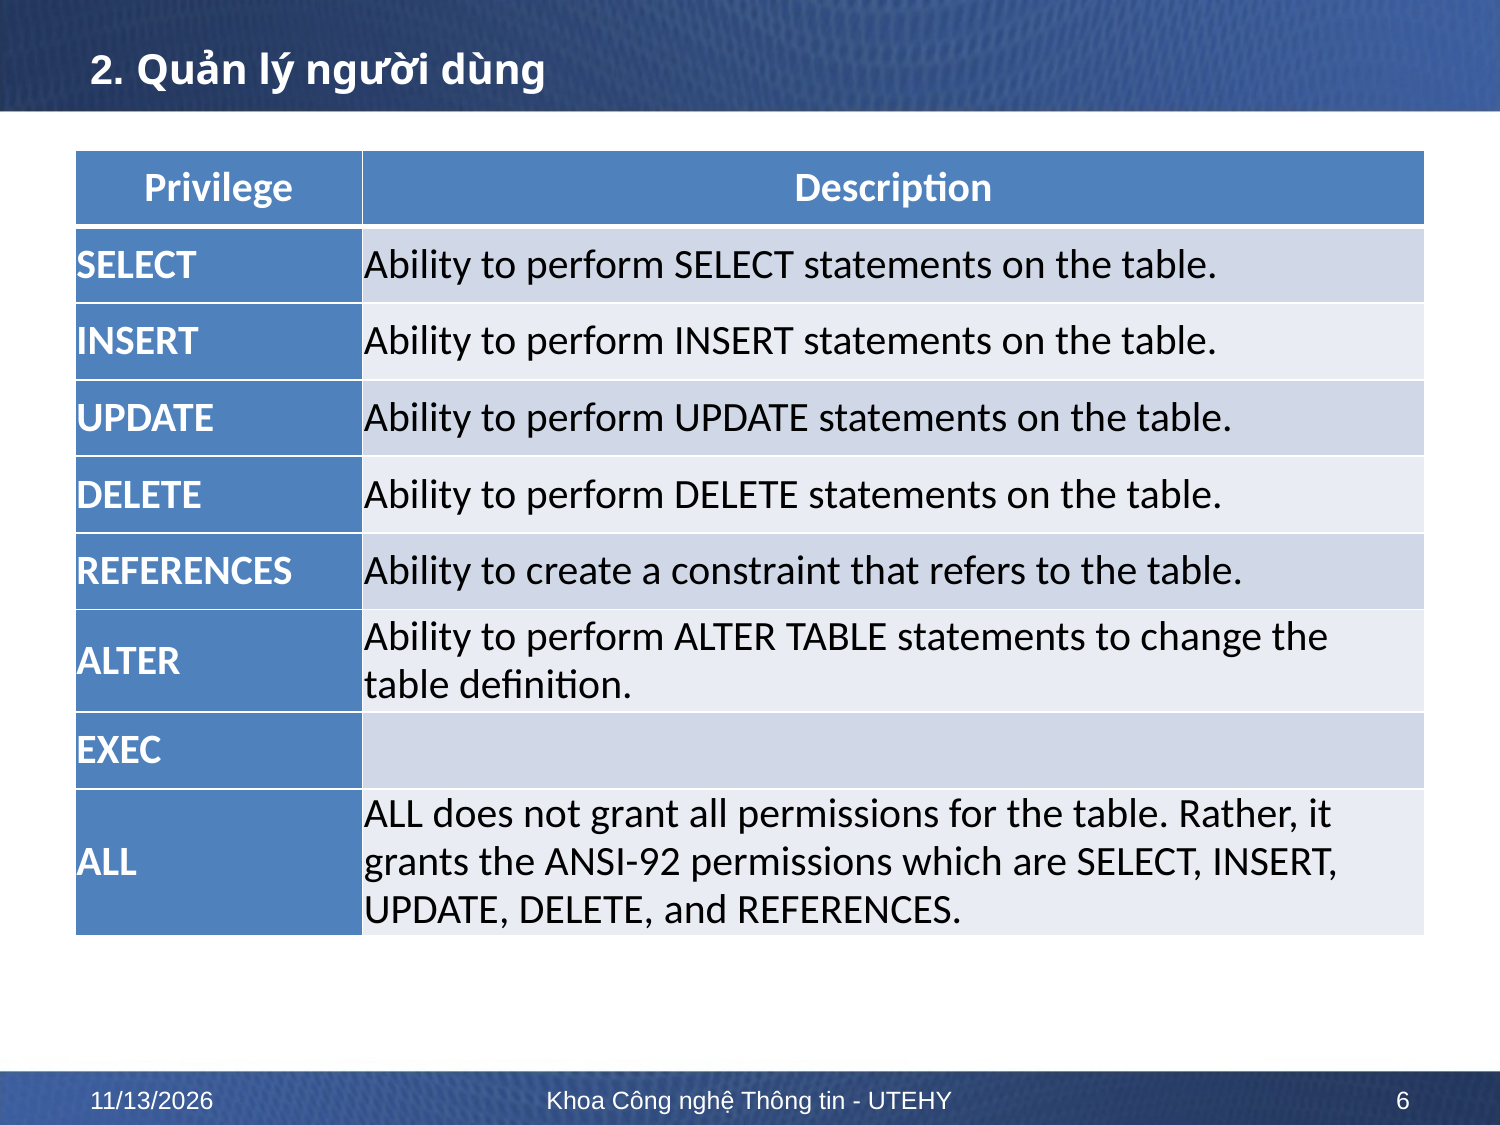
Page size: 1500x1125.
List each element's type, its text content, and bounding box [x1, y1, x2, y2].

table_cell Ability to perform SELECT statements on the table. [363, 229, 1424, 302]
table_cell ALL [76, 790, 362, 935]
table_cell SELECT [76, 229, 362, 302]
table_cell Ability to perform DELETE statements on the table. [363, 457, 1424, 532]
title 2. Quản lý người dùng [75, 4, 1425, 105]
table_cell INSERT [76, 304, 362, 379]
table_header Description [363, 151, 1424, 224]
table_cell ALL does not grant all permissions for the table. Rather, it grants the ANSI-92 permissions which are SELECT, INSERT, UPDATE, DELETE, and REFERENCES. [363, 790, 1424, 935]
table_cell Ability to create a constraint that refers to the table. [363, 534, 1424, 609]
table_cell ALTER [76, 610, 362, 711]
table_cell EXEC [76, 713, 362, 788]
table_cell Ability to perform UPDATE statements on the table. [363, 381, 1424, 455]
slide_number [75, 1069, 425, 1125]
footer Khoa Công nghệ Thông tin - UTEHY [512, 1069, 988, 1125]
table_header Privilege [76, 151, 362, 224]
table_cell UPDATE [76, 381, 362, 455]
picture [0, 0, 1500, 1125]
slide_number 6 [1074, 1069, 1425, 1125]
table_cell Ability to perform ALTER TABLE statements to change the table definition. [363, 610, 1424, 711]
table_cell [363, 713, 1424, 788]
table_cell Ability to perform INSERT statements on the table. [363, 304, 1424, 379]
table_cell DELETE [76, 457, 362, 532]
table_cell REFERENCES [76, 534, 362, 609]
